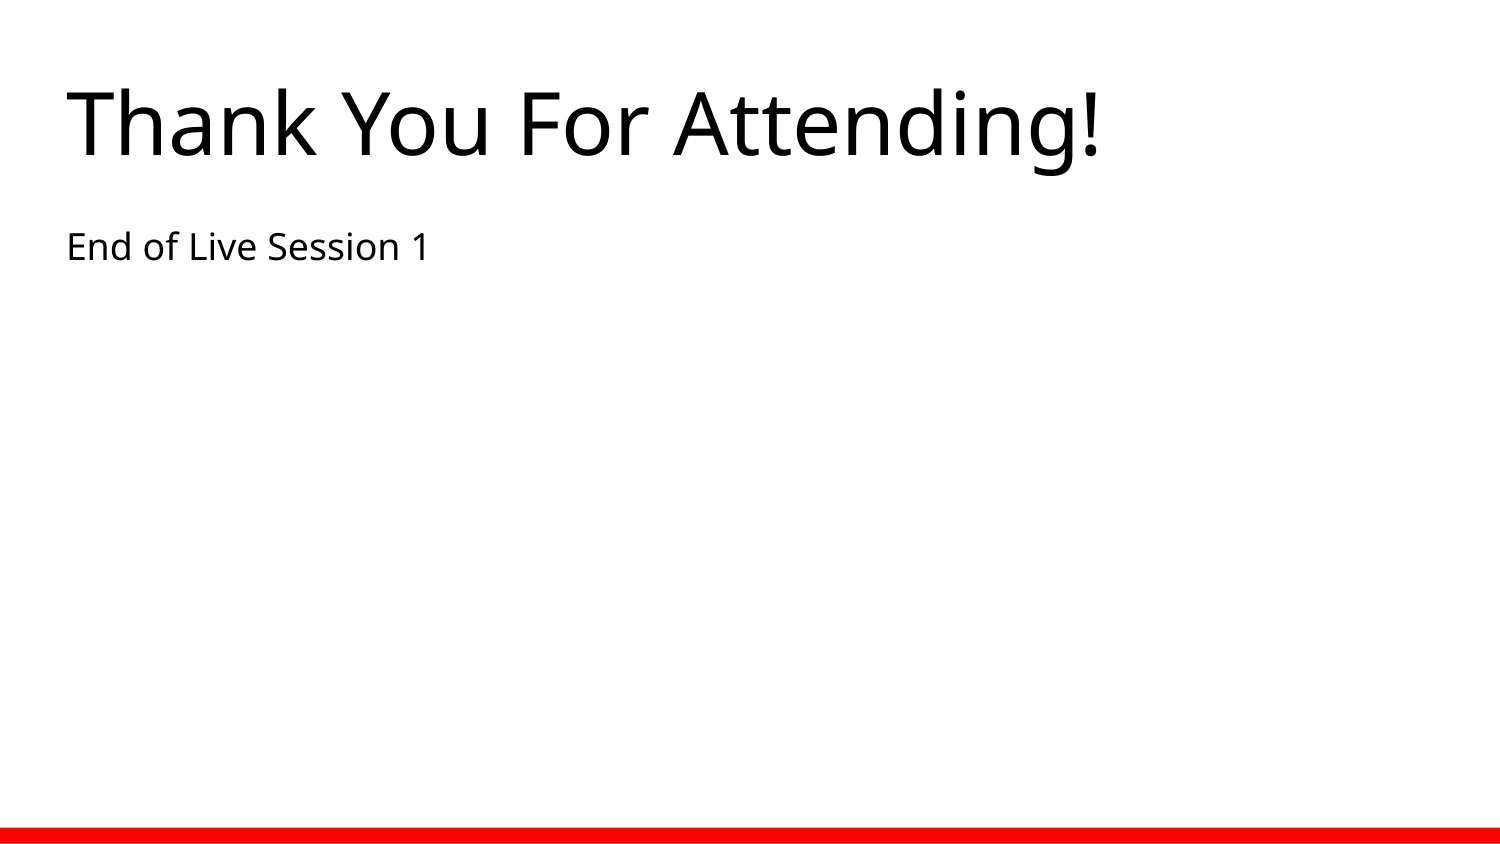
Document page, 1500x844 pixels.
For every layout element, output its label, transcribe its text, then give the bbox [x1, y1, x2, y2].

title Thank You For Attending! [51, 51, 1449, 189]
list End of Live Session 1 [51, 200, 1449, 752]
